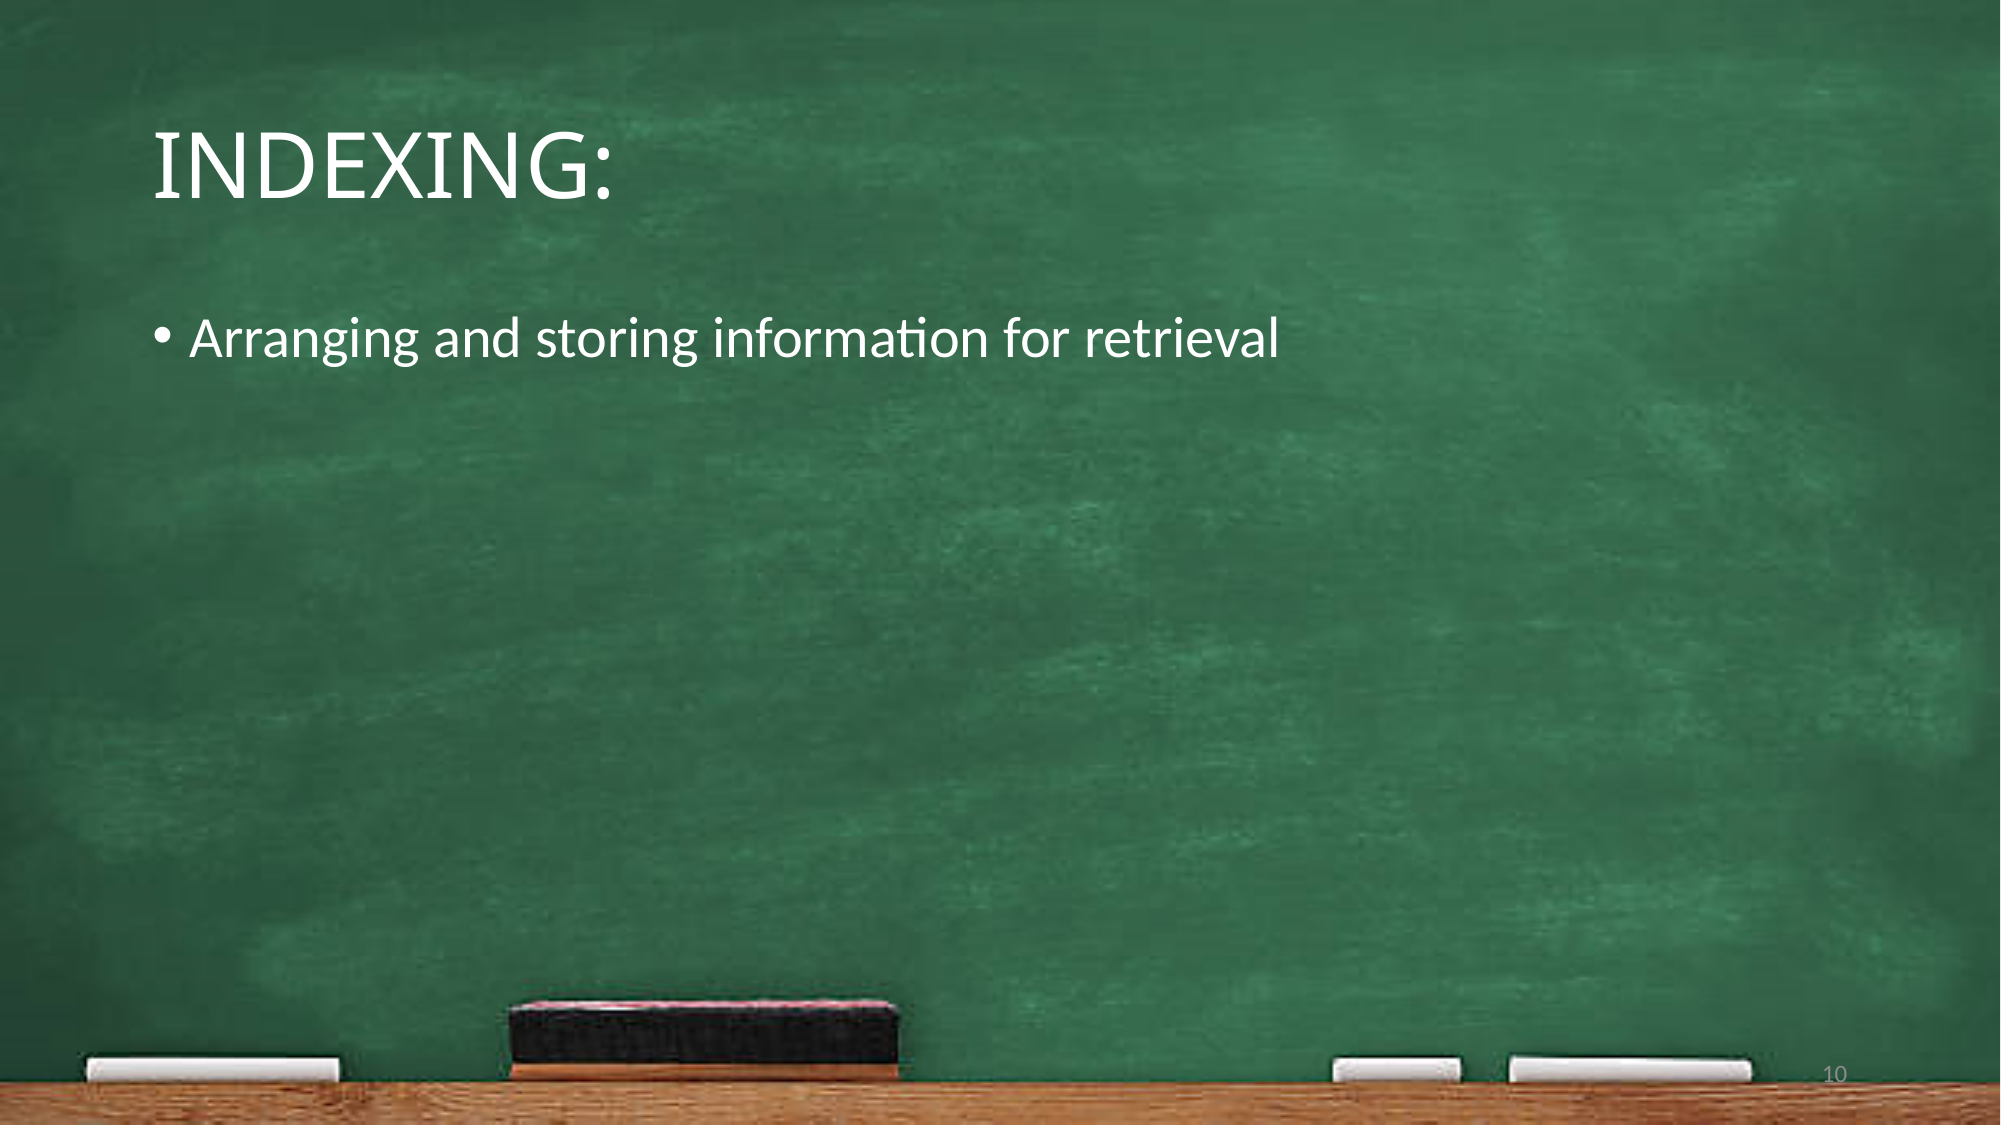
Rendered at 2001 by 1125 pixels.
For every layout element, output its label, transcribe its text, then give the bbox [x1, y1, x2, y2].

title INDEXING: [137, 59, 1863, 278]
picture [0, 0, 2001, 1125]
list Arranging and storing information for retrieval [137, 299, 1863, 1014]
slide_number 10 [1412, 1042, 1863, 1103]
